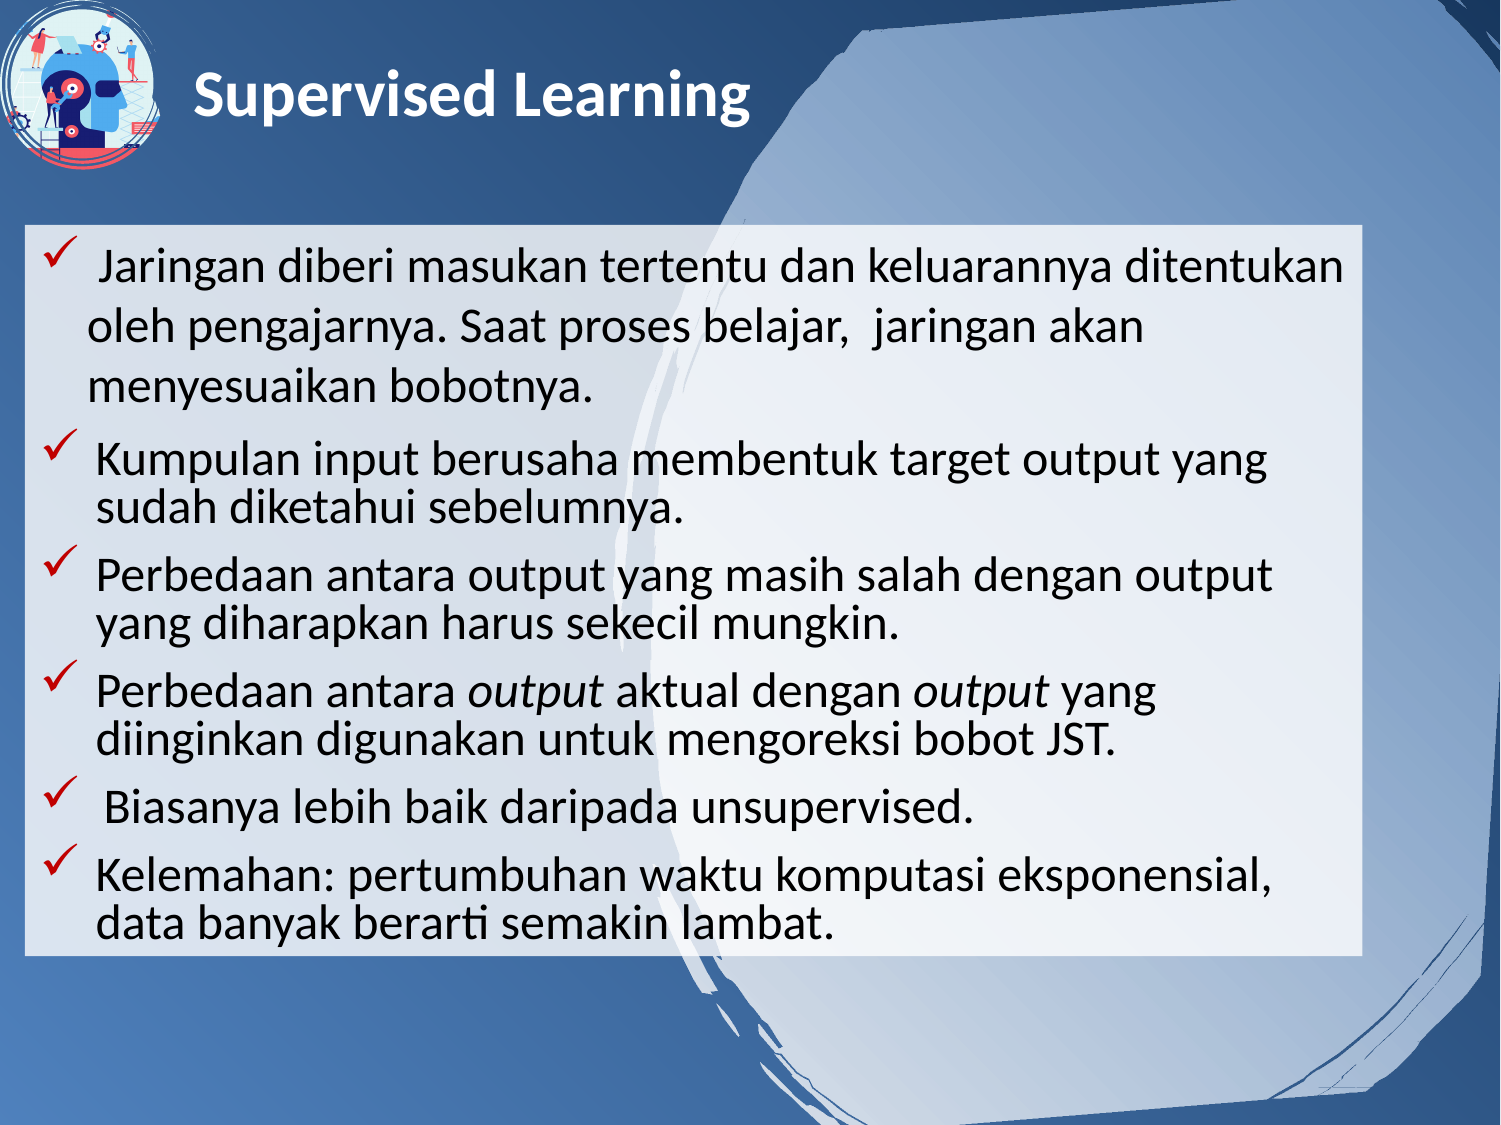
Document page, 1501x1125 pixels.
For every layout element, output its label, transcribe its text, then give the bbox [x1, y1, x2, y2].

text_box Jaringan diberi masukan tertentu dan keluarannya ditentukan oleh pengajarnya. Saat proses belajar, jaringan akan menyesuaikan bobotnya. Kumpulan input berusaha membentuk target output yang sudah diketahui sebelumnya. Perbedaan antara output yang masih salah dengan output yang diharapkan harus sekecil mungkin. Perbedaan antara output aktual dengan output yang diinginkan digunakan untuk mengoreksi bobot JST. Biasanya lebih baik daripada unsupervised. Kelemahan: pertumbuhan waktu komputasi eksponensial, data banyak berarti semakin lambat. [24, 224, 1363, 957]
title Supervised Learning [193, 31, 1501, 130]
picture [0, 0, 161, 170]
